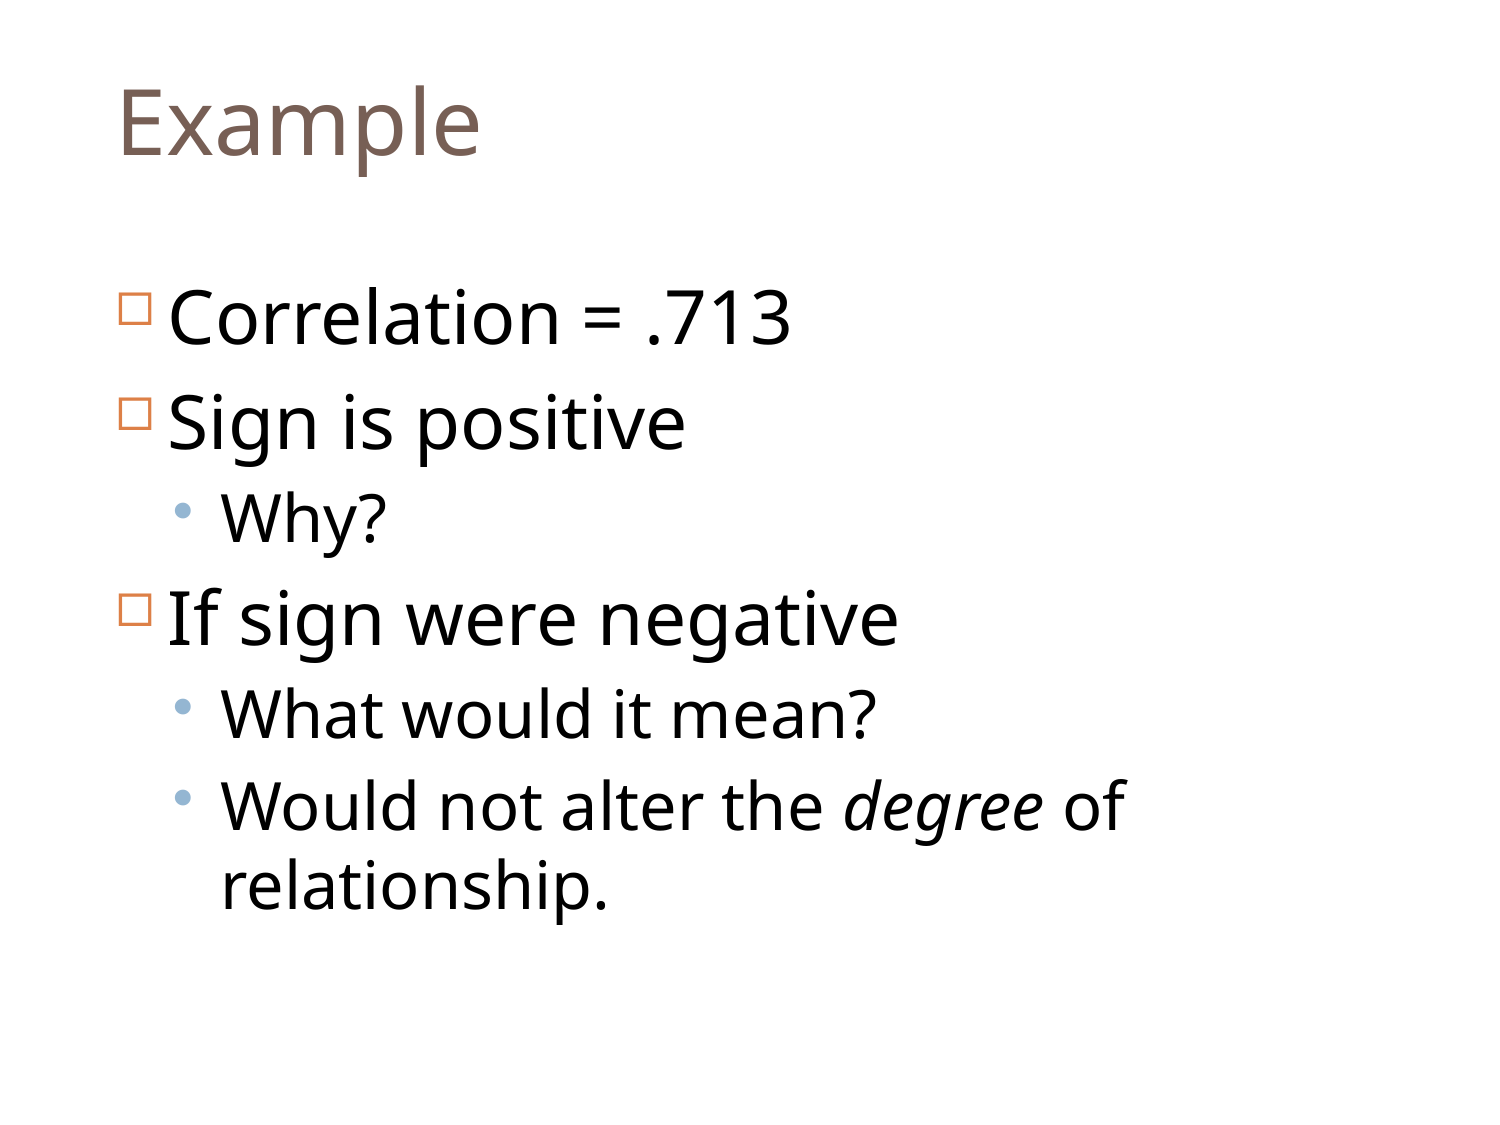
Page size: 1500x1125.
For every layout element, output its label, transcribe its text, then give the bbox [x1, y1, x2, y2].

title Example [100, 37, 1438, 200]
list Correlation = .713 Sign is positive Why? If sign were negative What would it mean? Would not alter the degree of relationship. [100, 262, 1438, 1000]
